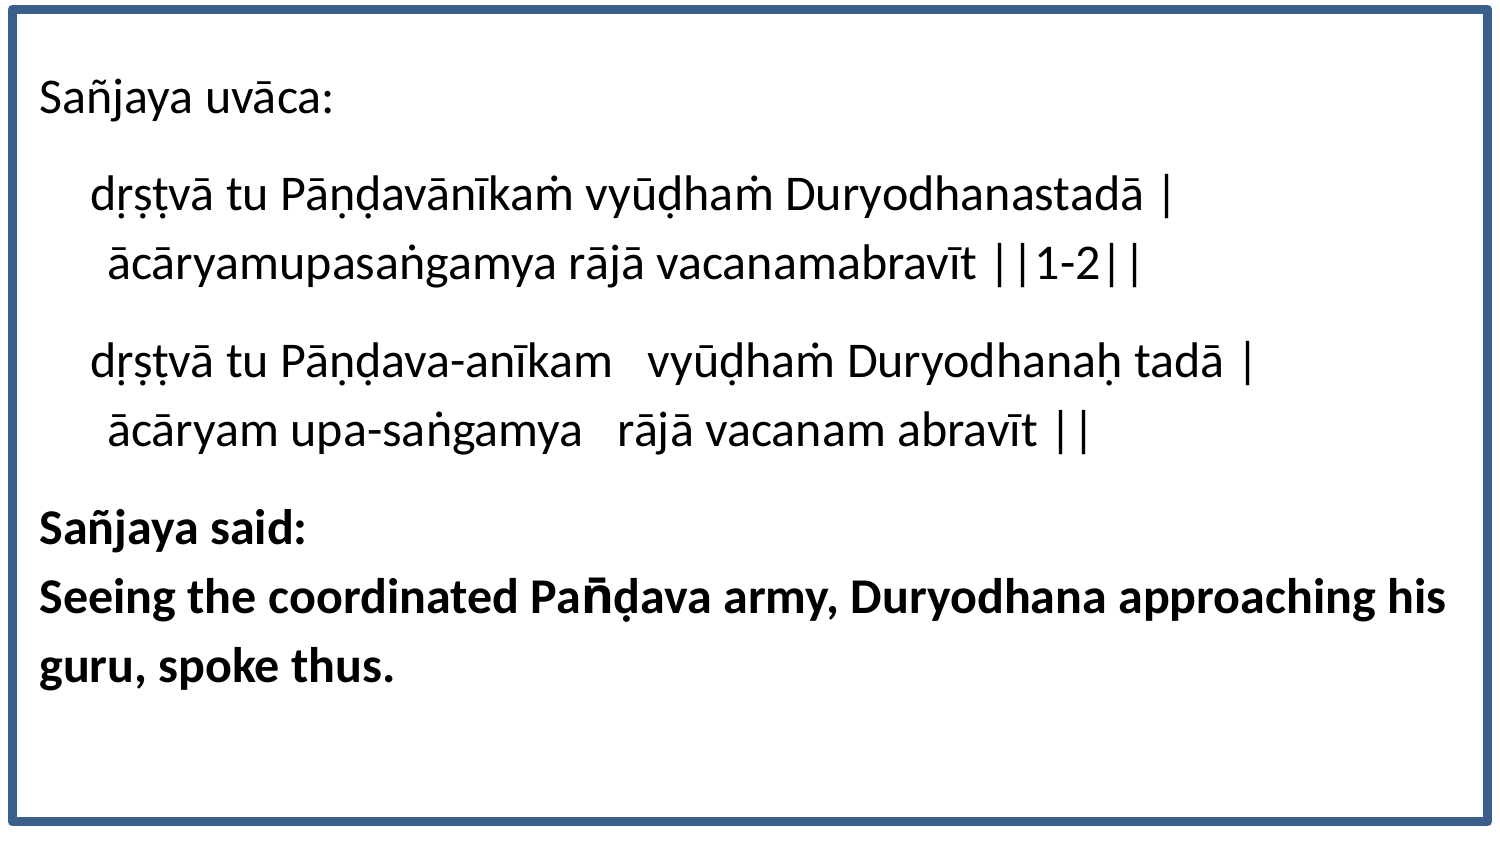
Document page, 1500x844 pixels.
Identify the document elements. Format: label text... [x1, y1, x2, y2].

text_box Sañjaya uvāca: dṛṣṭvā tu Pāṇḍavānīkaṁ vyūḍhaṁ Duryodhanastadā | ācāryamupasaṅgamya rājā vacanamabravīt ||1-2|| dṛṣṭvā tu Pāṇḍava-anīkam vyūḍhaṁ Duryodhanaḥ tadā | ācāryam upa-saṅgamya rājā vacanam abravīt || Sañjaya said: Seeing the coordinated Pan̄ḍava army, Duryodhana approaching his guru, spoke thus. [24, 46, 1463, 700]
text_box [10, 7, 1490, 824]
